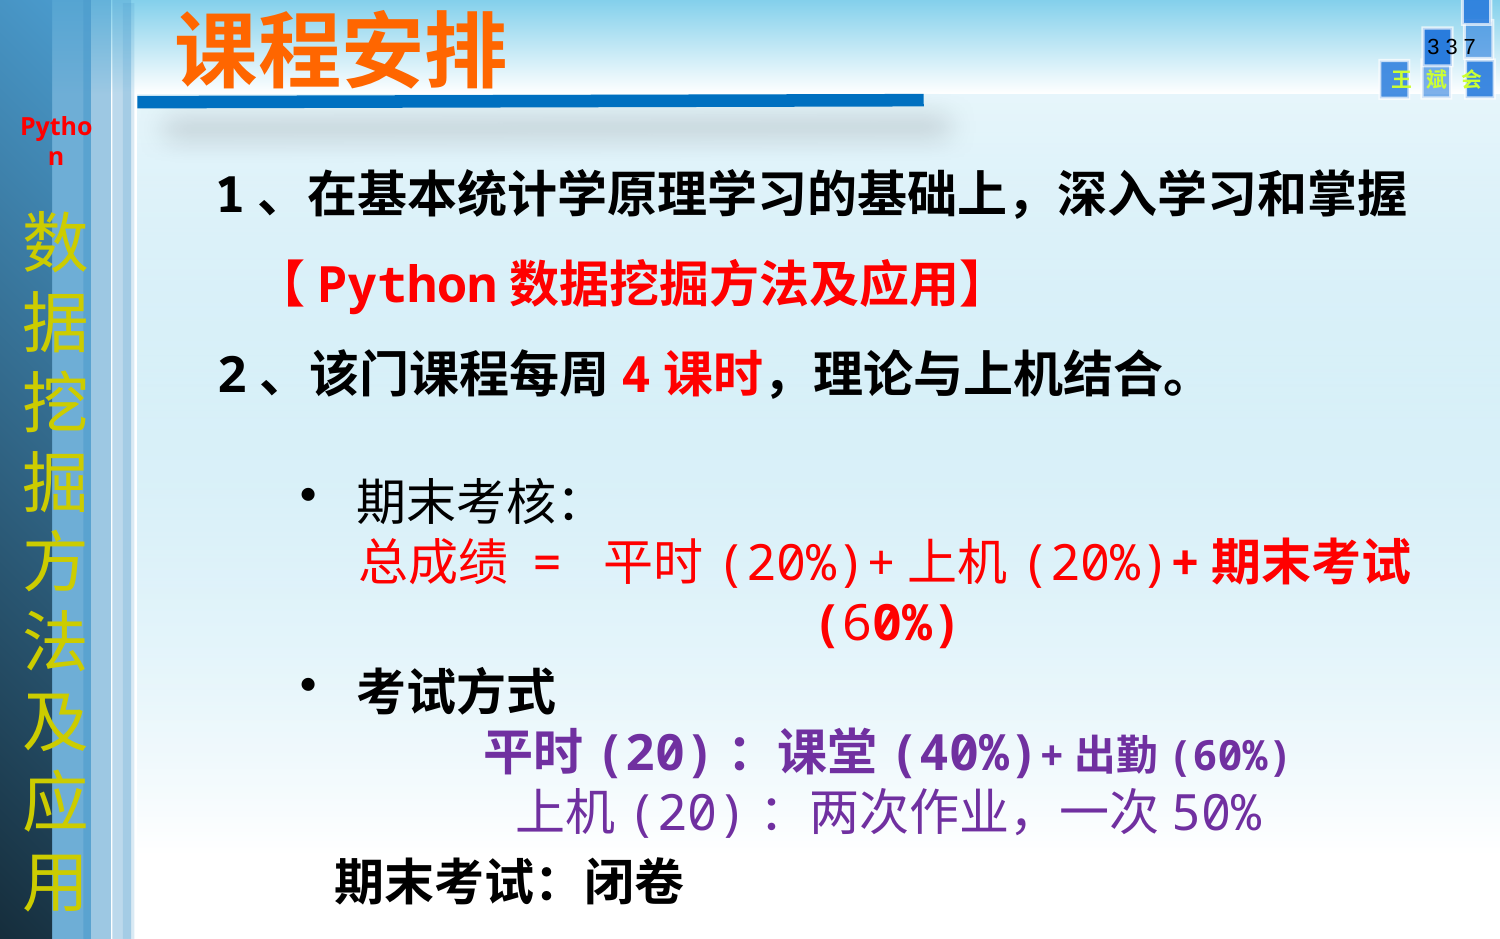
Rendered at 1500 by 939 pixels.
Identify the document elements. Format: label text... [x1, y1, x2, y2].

text_box 王 斌 会 [1367, 59, 1500, 100]
text_box 期末考核： 总成绩 = 平时(20%)+上机(20%)+期末考试(60%) 考试方式 平时(20)：课堂(40%)+出勤(60%) 上机(20)：两次作业，一次50% 期末考试：闭卷 [285, 462, 1435, 901]
title 课程安排 [159, 14, 706, 81]
list 1、在基本统计学原理学习的基础上，深入学习和掌握 【Python数据挖掘方法及应用】 2、该门课程每周4课时，理论与上机结合。 [172, 124, 1460, 424]
text_box Python 数据挖掘方法及应用 [0, 103, 116, 928]
